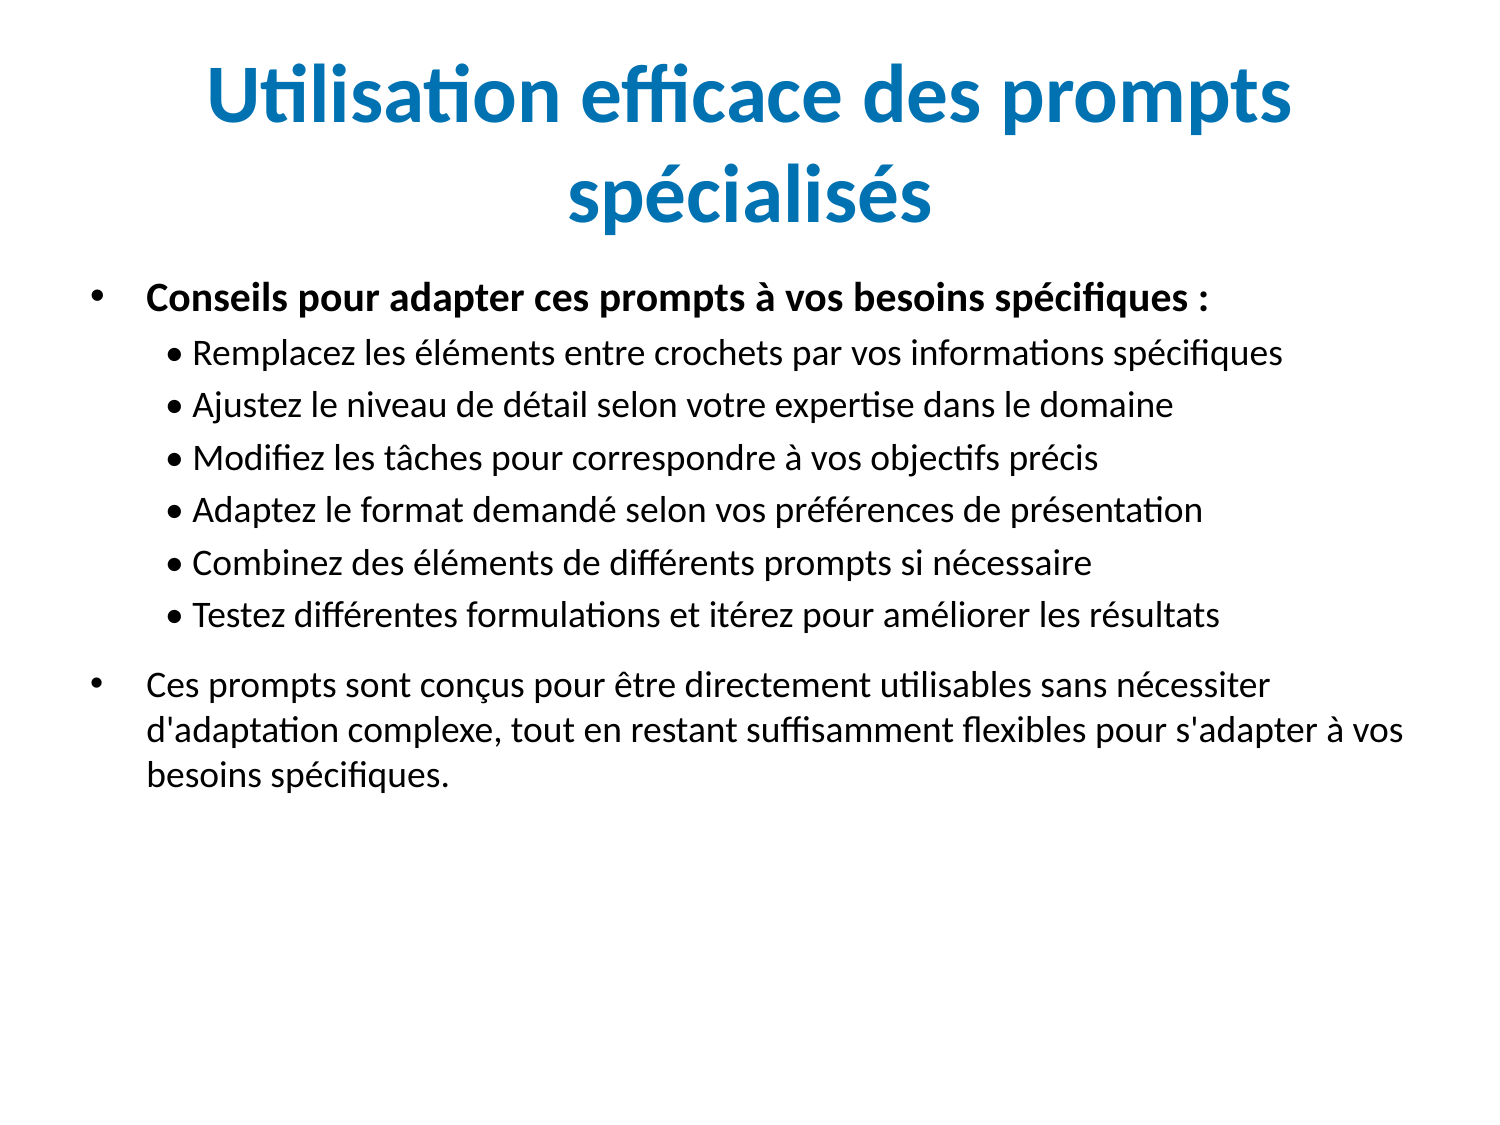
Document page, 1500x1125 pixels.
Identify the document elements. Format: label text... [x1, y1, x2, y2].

title Utilisation efficace des prompts spécialisés [75, 45, 1425, 233]
list Conseils pour adapter ces prompts à vos besoins spécifiques : • Remplacez les éléments entre crochets par vos informations spécifiques • Ajustez le niveau de détail selon votre expertise dans le domaine • Modifiez les tâches pour correspondre à vos objectifs précis • Adaptez le format demandé selon vos préférences de présentation • Combinez des éléments de différents prompts si nécessaire • Testez différentes formulations et itérez pour améliorer les résultats Ces prompts sont conçus pour être directement utilisables sans nécessiter d'adaptation complexe, tout en restant suffisamment flexibles pour s'adapter à vos besoins spécifiques. [75, 262, 1425, 1005]
